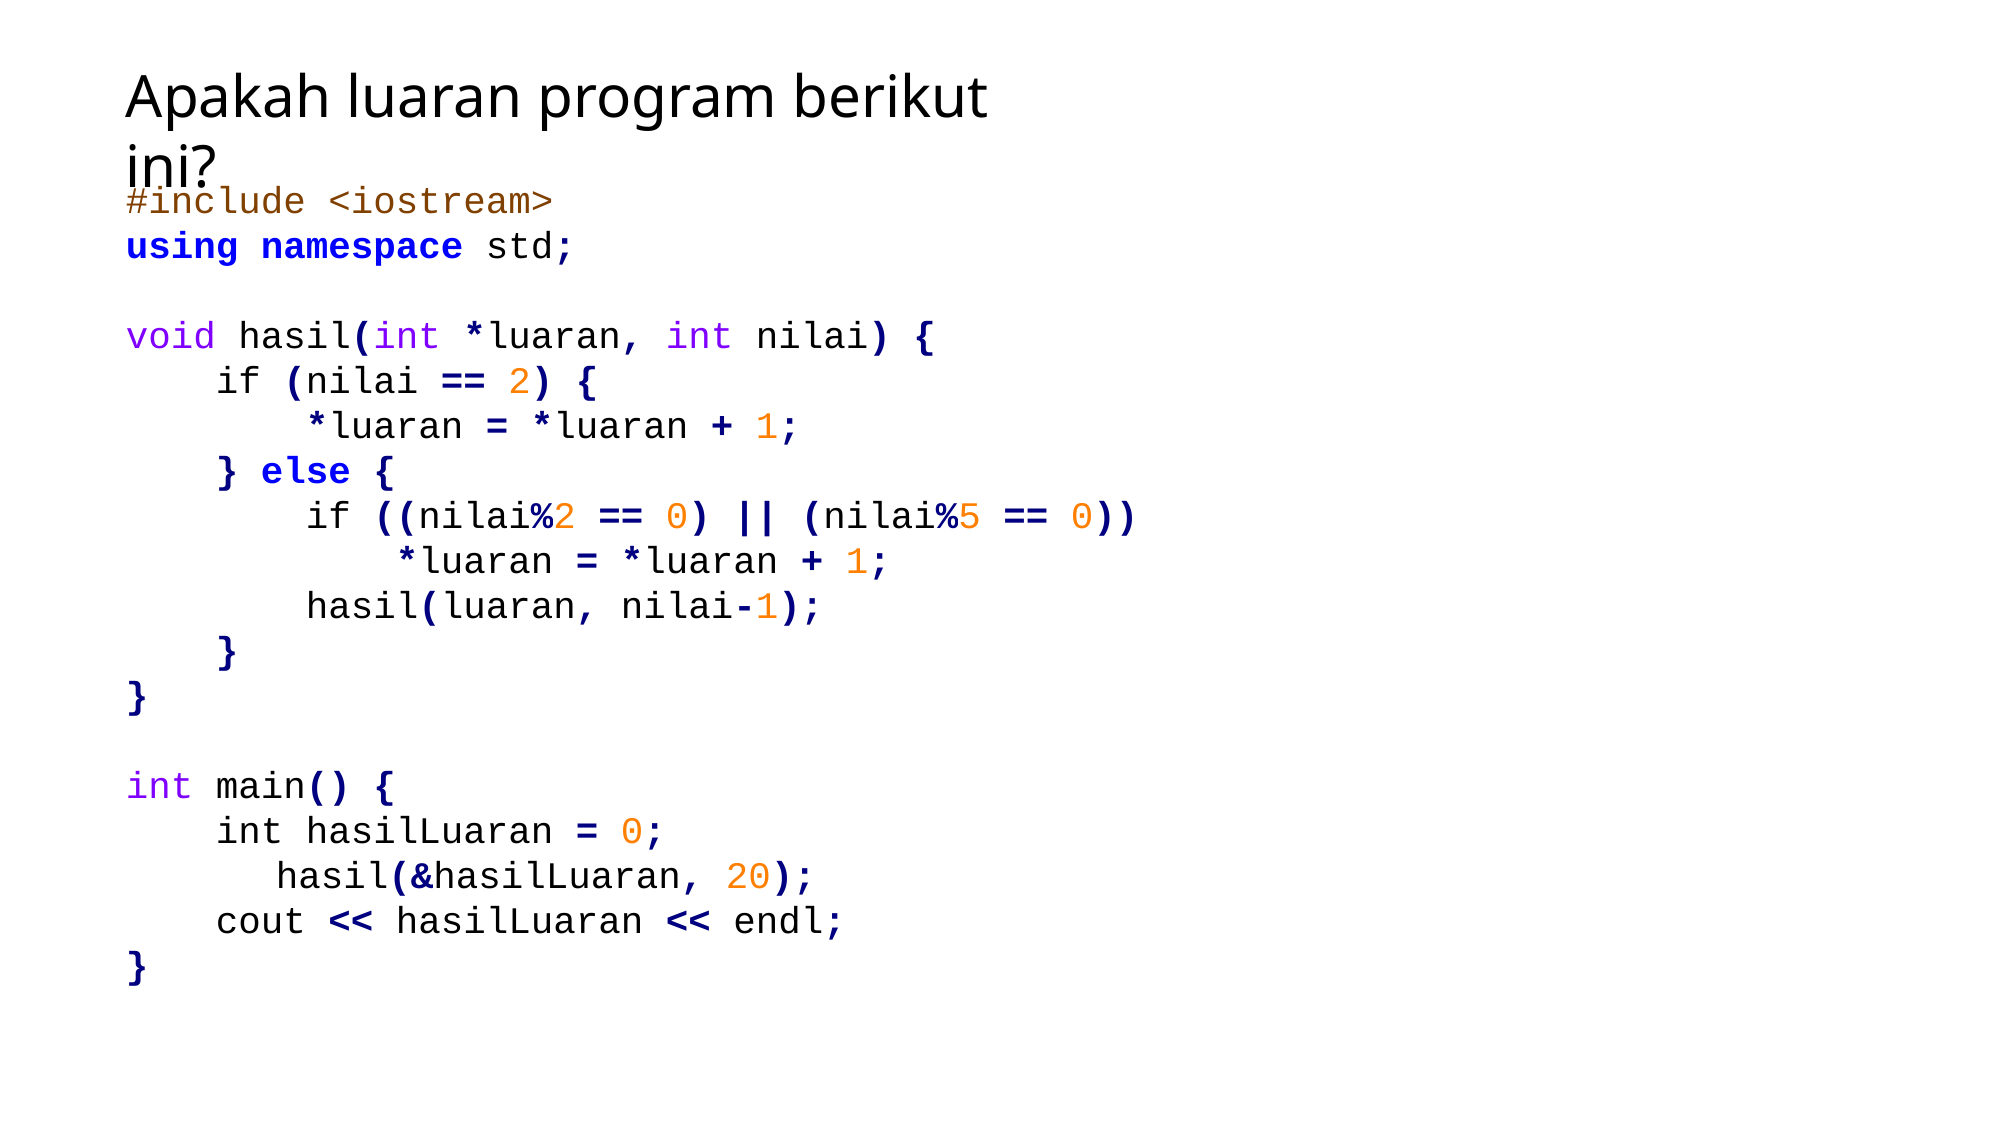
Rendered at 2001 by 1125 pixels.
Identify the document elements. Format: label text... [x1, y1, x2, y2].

text_box Apakah luaran program berikut ini? [111, 51, 1034, 207]
text_box #include <iostream> using namespace std; void hasil(int *luaran, int nilai) { if (nilai == 2) { *luaran = *luaran + 1; } else { if ((nilai%2 == 0) || (nilai%5 == 0)) *luaran = *luaran + 1; hasil(luaran, nilai-1); } } int main() { int hasilLuaran = 0; hasil(&hasilLuaran, 20); cout << hasilLuaran << endl; } [111, 168, 1342, 994]
